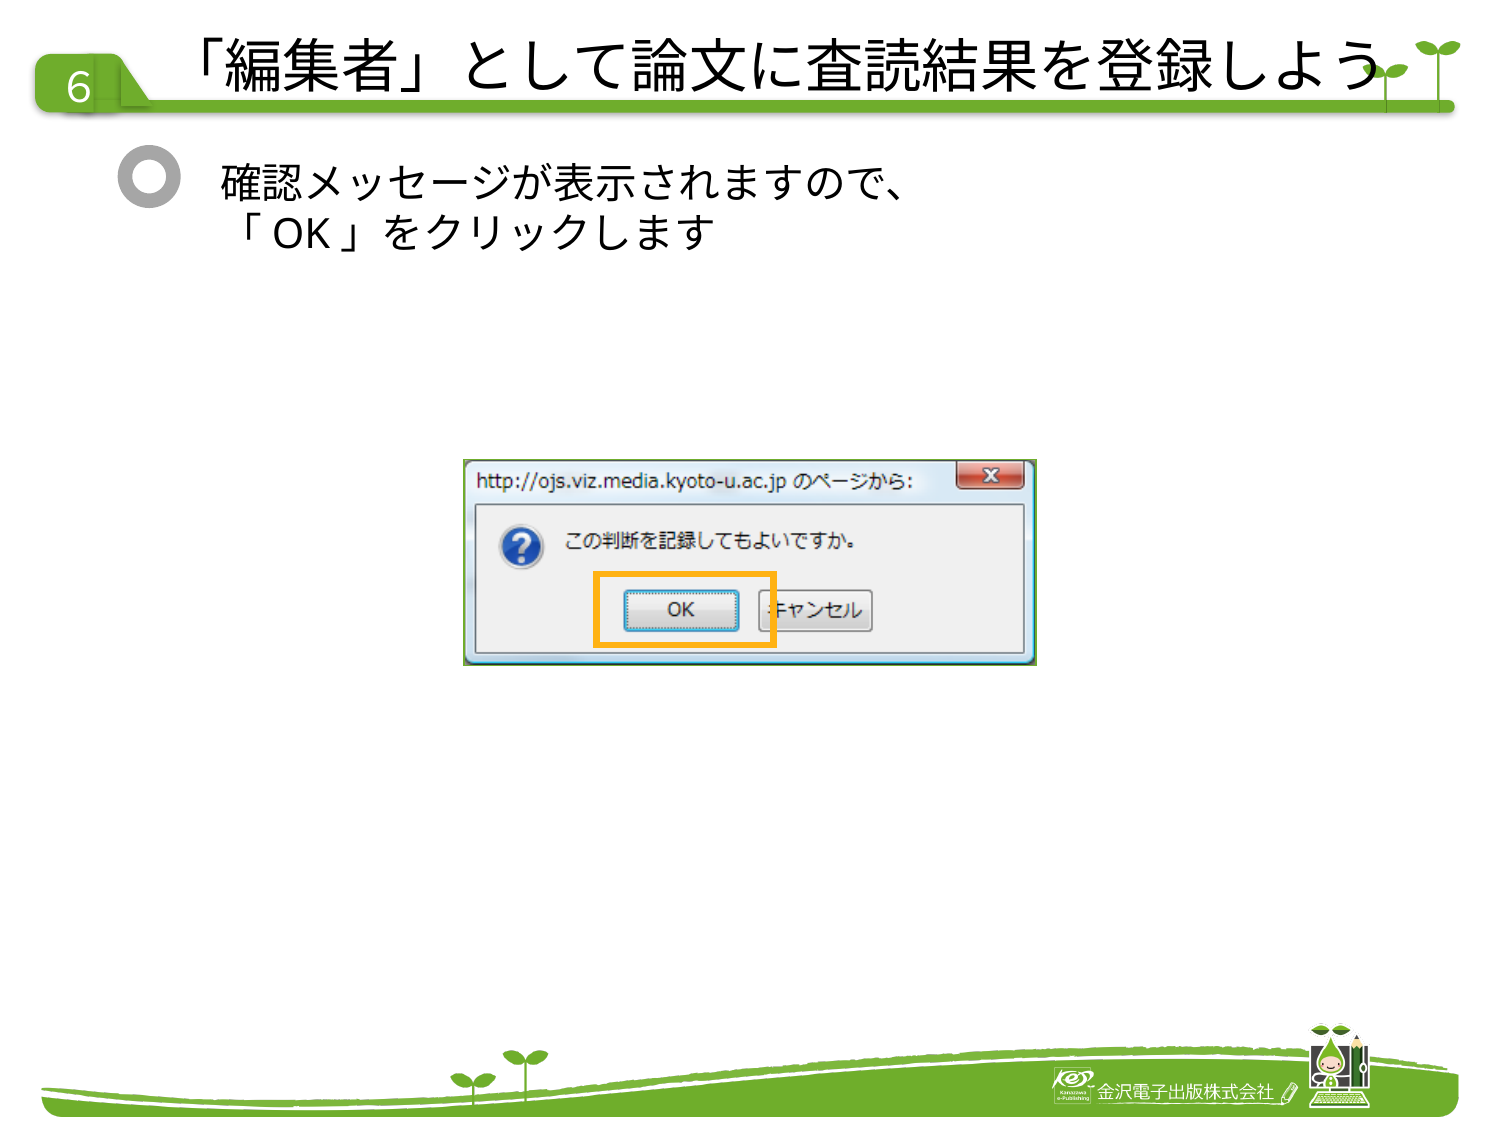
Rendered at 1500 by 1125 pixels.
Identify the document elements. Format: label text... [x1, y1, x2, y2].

picture [1362, 107, 1461, 113]
text_box [122, 150, 176, 203]
title 「編集者」として論文に査読結果を登録しよう [151, 6, 1471, 107]
text_box 確認メッセージが表示されますので、 「OK」をクリックします [205, 149, 1381, 225]
text_box ６ [44, 53, 116, 118]
picture [464, 459, 1036, 665]
picture [41, 924, 1459, 1117]
